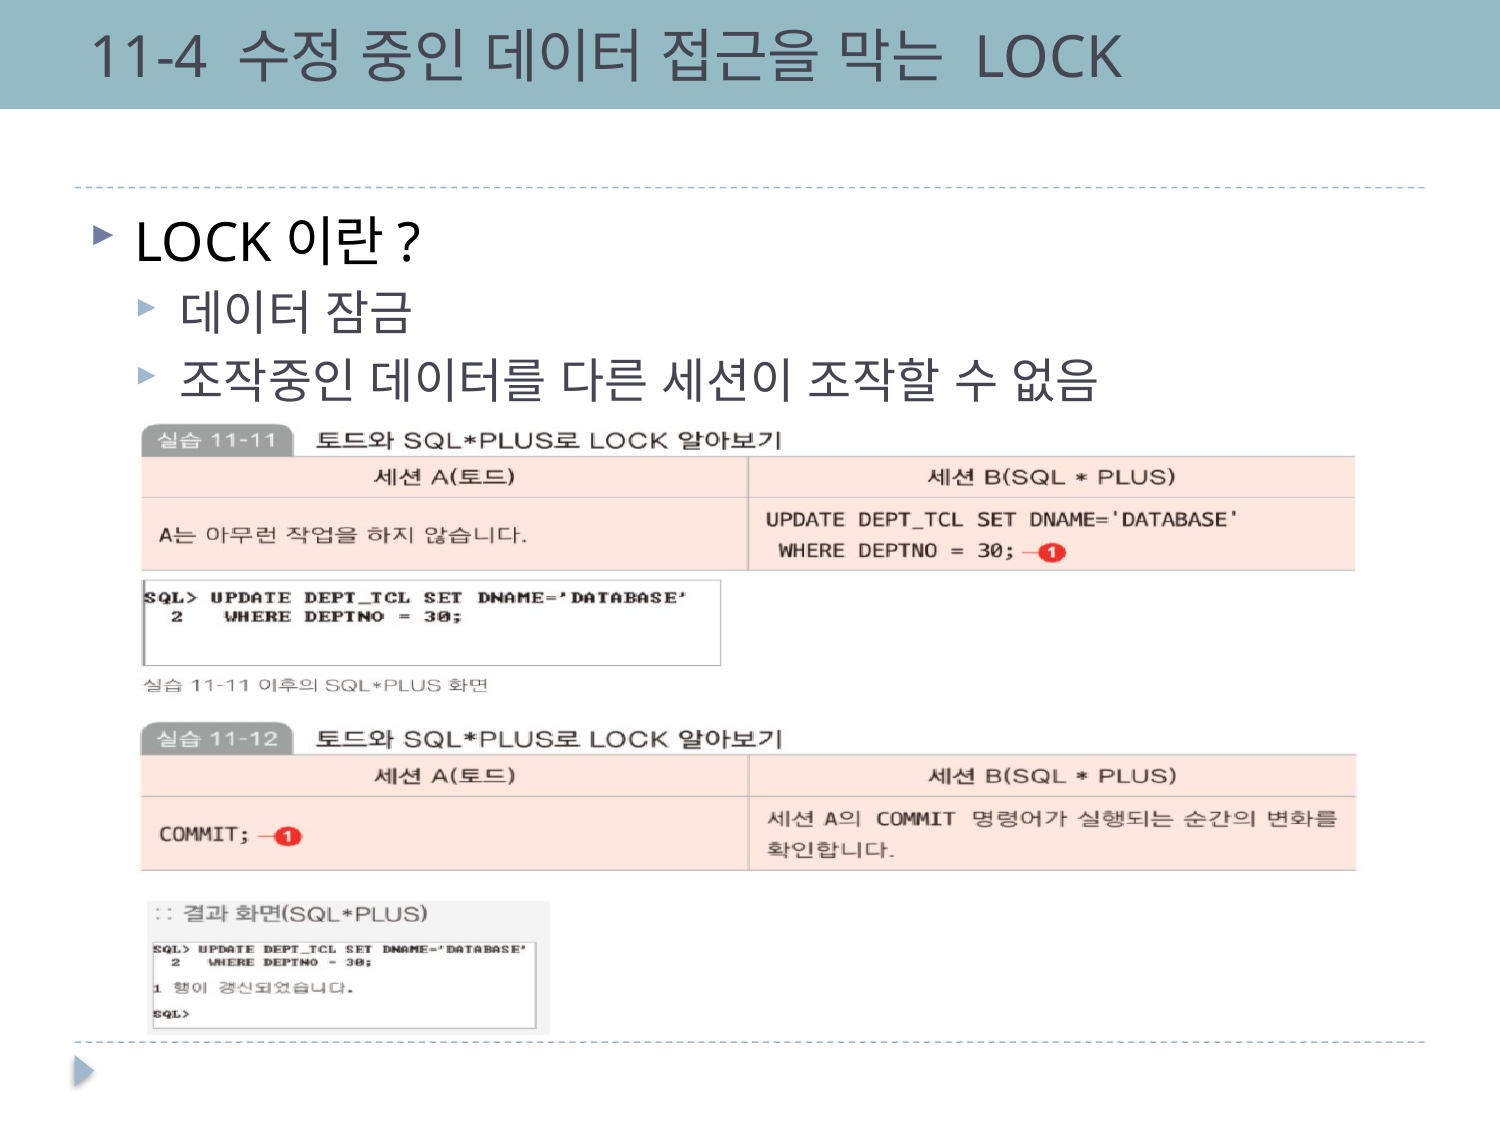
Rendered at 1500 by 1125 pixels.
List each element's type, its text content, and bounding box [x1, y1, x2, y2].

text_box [135, 420, 1365, 1036]
title 11-4 수정 중인 데이터 접근을 막는 LOCK [75, 0, 1425, 110]
list LOCK이란? 데이터 잠금 조작중인 데이터를 다른 세션이 조작할 수 없음 [75, 200, 1425, 1010]
